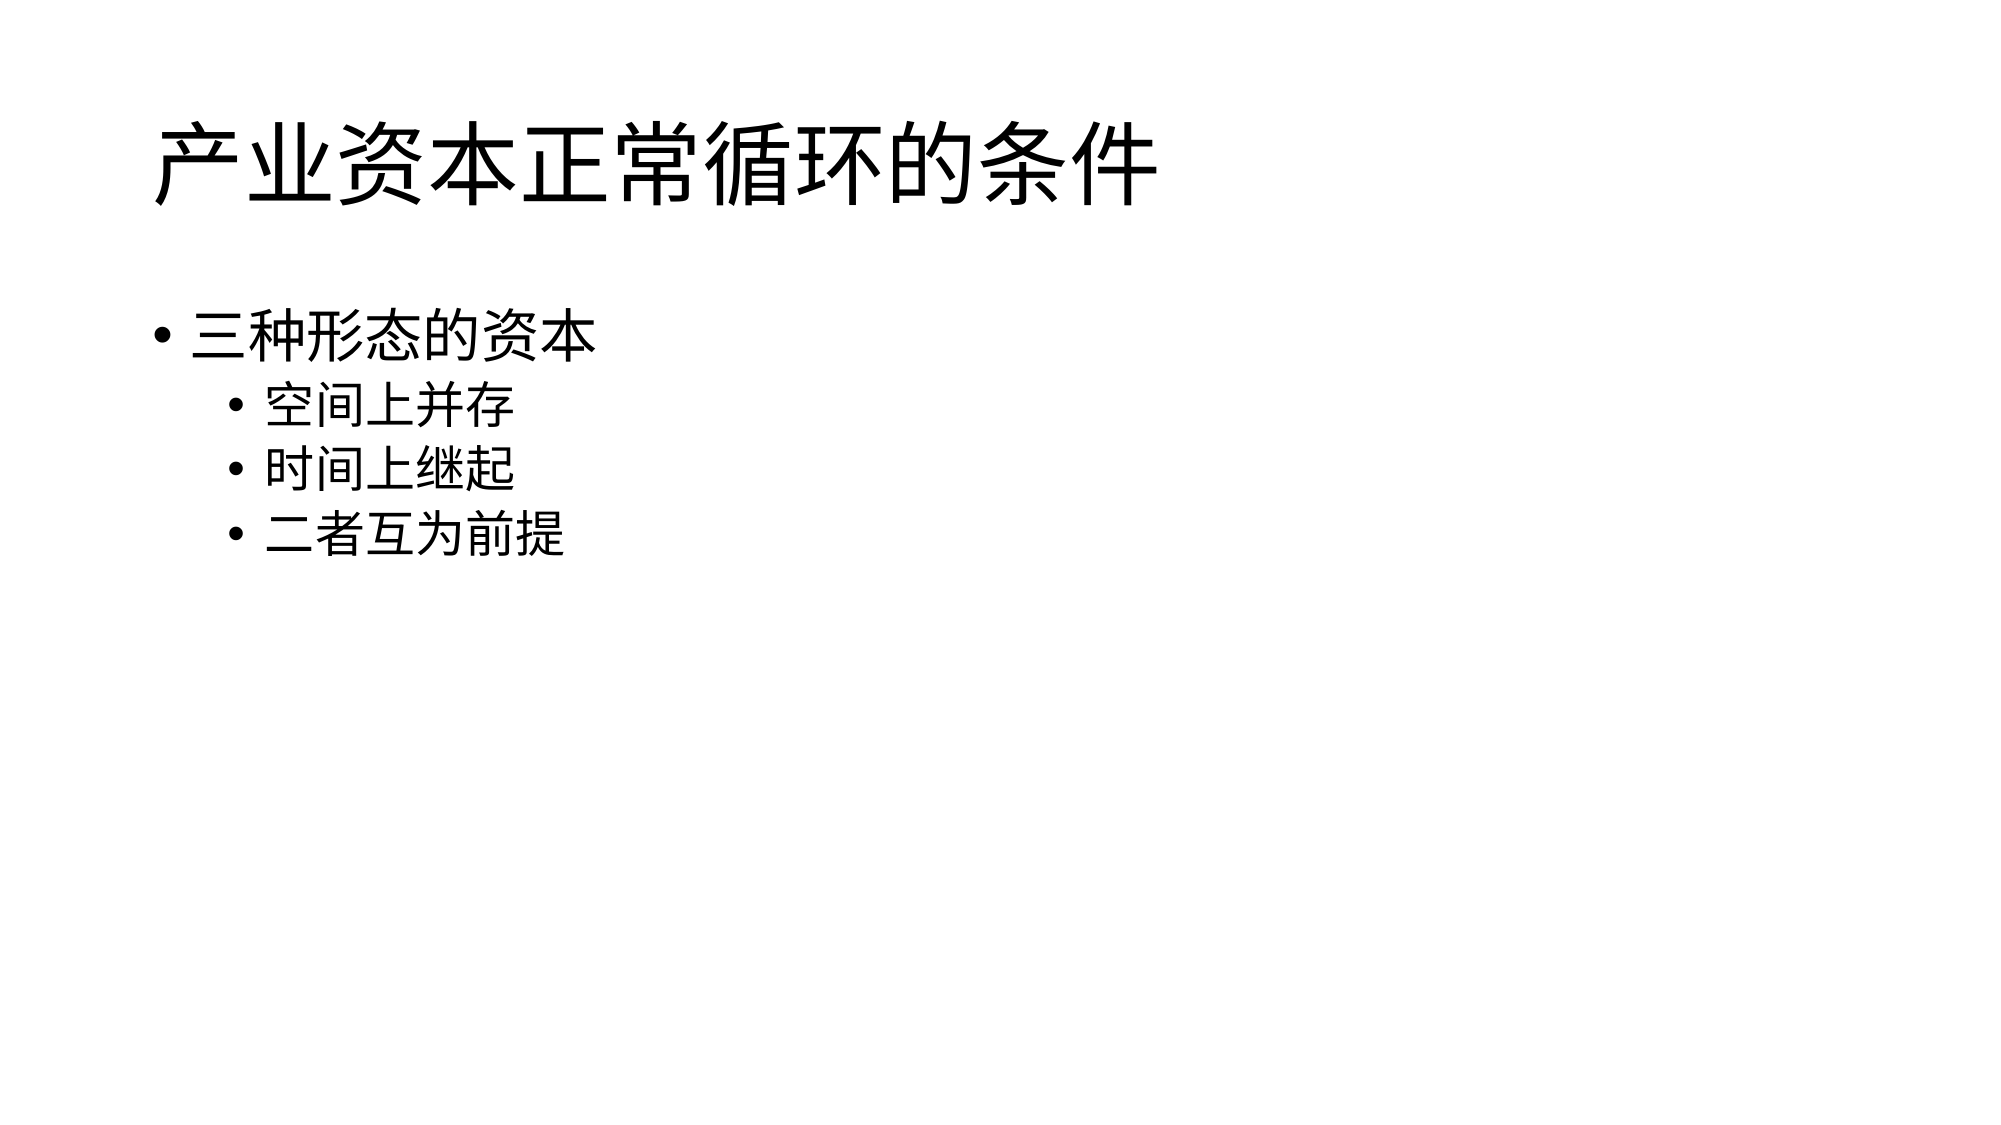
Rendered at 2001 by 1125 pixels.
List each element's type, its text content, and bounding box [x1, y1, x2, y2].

title 产业资本正常循环的条件 [137, 59, 1863, 278]
list 三种形态的资本 空间上并存 时间上继起 二者互为前提 [137, 299, 1863, 1014]
